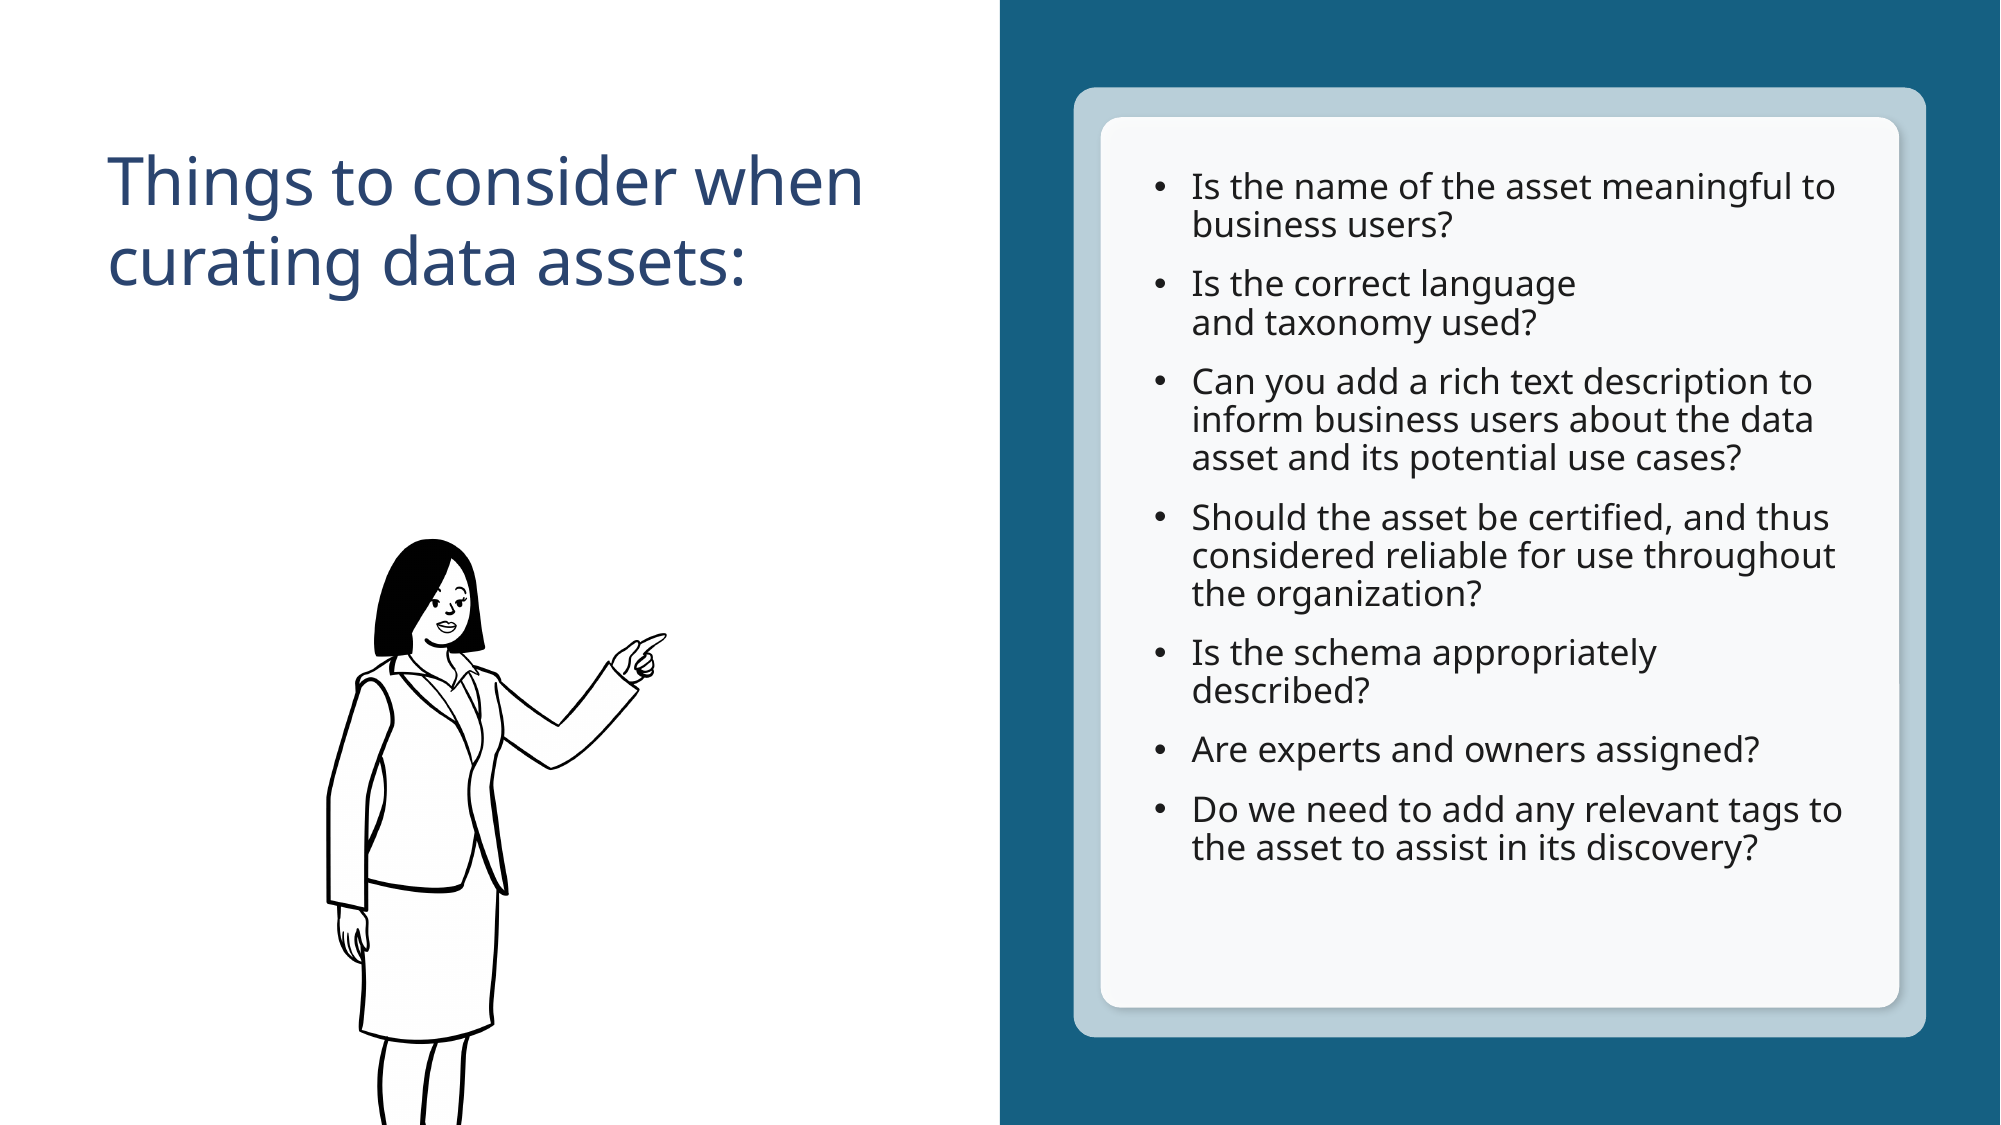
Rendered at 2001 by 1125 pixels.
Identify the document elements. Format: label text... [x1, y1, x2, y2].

picture [316, 531, 673, 1125]
text_box Things to consider when curating data assets: [92, 131, 897, 532]
text_box Is the name of the asset meaningful to business users? Is the correct language and taxonomy used? Can you add a rich text description to inform business users about the data asset and its potential use cases? Should the asset be certified, and thus considered reliable for use throughout the organization? Is the schema appropriately described? Are experts and owners assigned? Do we need to add any relevant tags to the asset to assist in its discovery? [1139, 161, 1859, 970]
